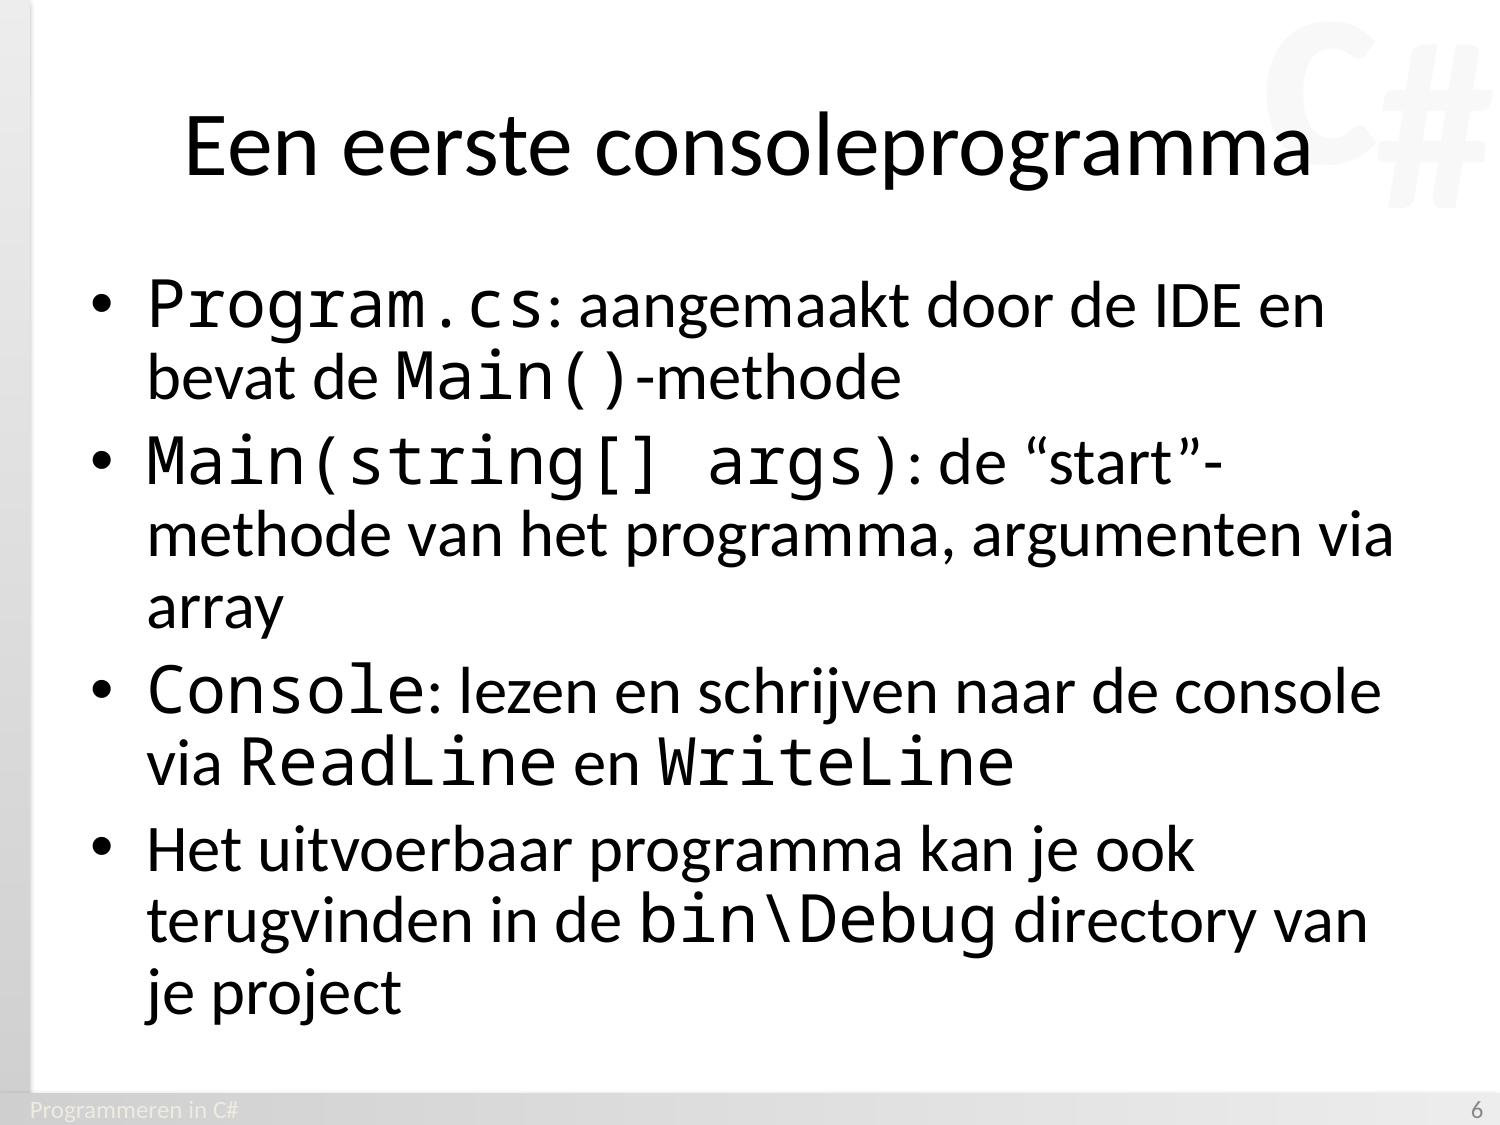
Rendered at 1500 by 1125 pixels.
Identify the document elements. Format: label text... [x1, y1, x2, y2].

footer Programmeren in C# [0, 1078, 372, 1125]
title Een eerste consoleprogramma [75, 45, 1425, 233]
slide_number ‹#› [1148, 1078, 1499, 1125]
list Program.cs: aangemaakt door de IDE en bevat de Main()-methode Main(string[] args): de “start”-methode van het programma, argumenten via array Console: lezen en schrijven naar de console via ReadLine en WriteLine Het uitvoerbaar programma kan je ook terugvinden in de bin\Debug directory van je project [75, 262, 1425, 1005]
